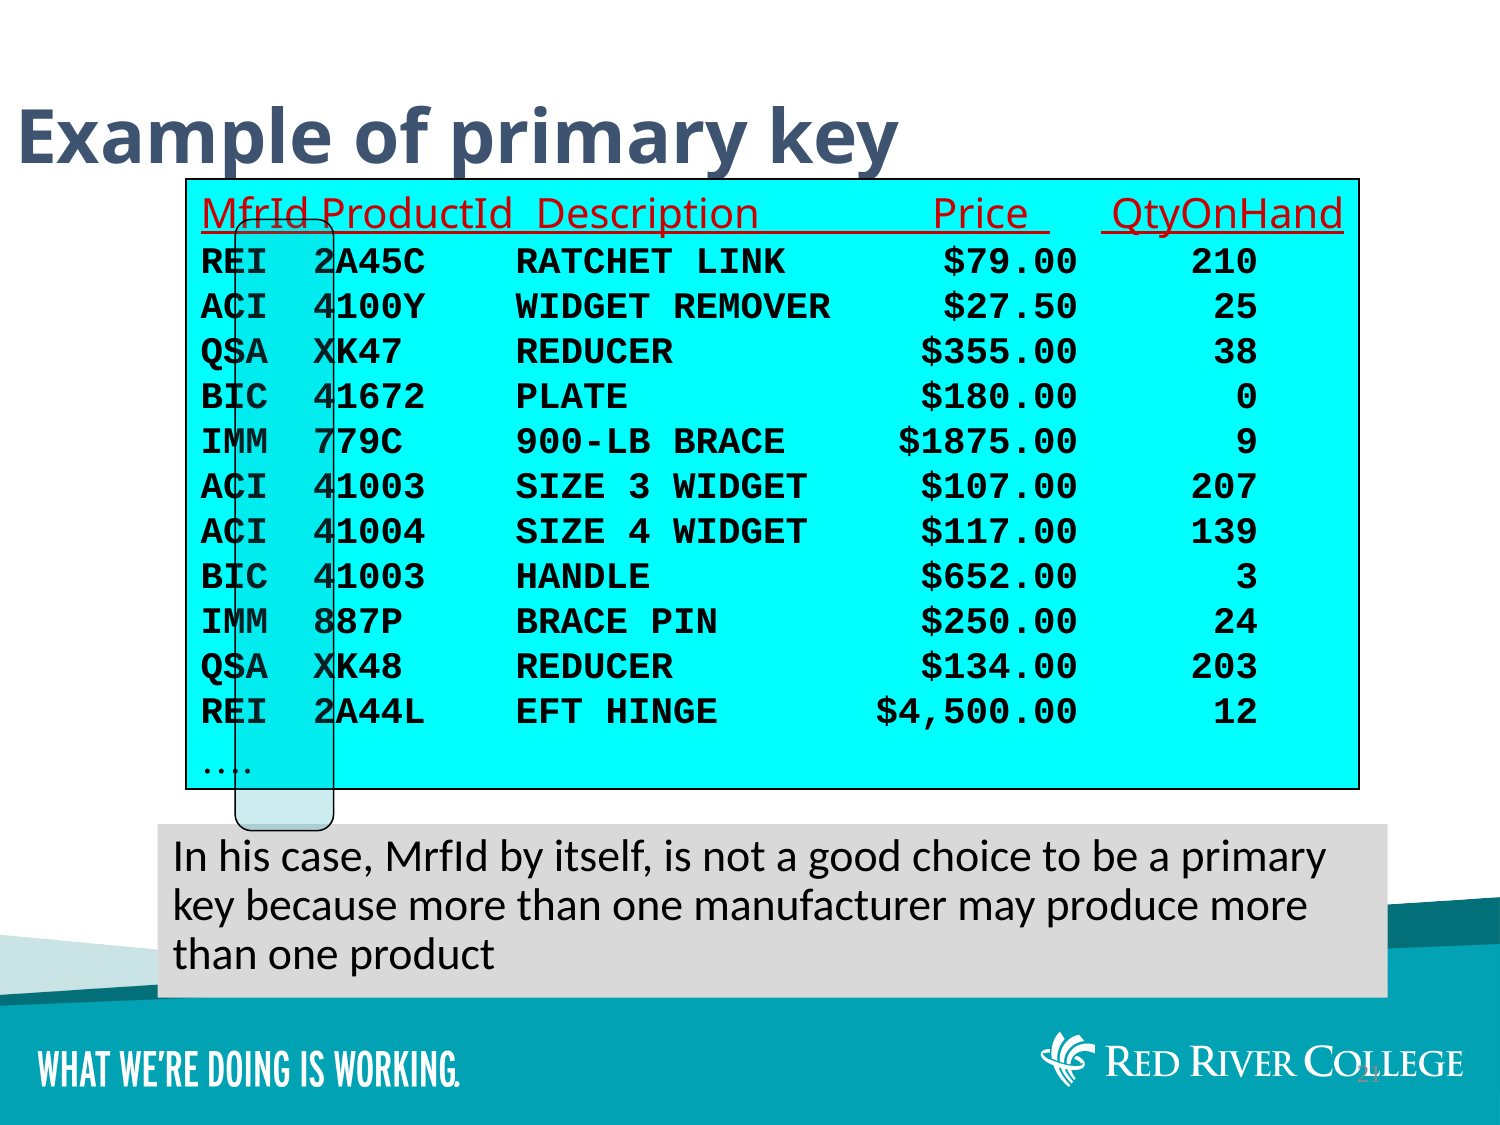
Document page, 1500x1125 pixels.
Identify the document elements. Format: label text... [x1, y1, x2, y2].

text_box [235, 219, 334, 831]
slide_number 21 [1059, 1042, 1397, 1103]
picture [0, 0, 1500, 1125]
title Example of primary key [0, 45, 1350, 233]
list In his case, MrfId by itself, is not a good choice to be a primary key because more than one manufacturer may produce more than one product [157, 824, 1388, 998]
text_box MfrId ProductId Description Price QtyOnHand REI 2A45C RATCHET LINK $79.00 210 ACI 4100Y WIDGET REMOVER $27.50 25 QSA XK47 REDUCER $355.00 38 BIC 41672 PLATE $180.00 0 IMM 779C 900-LB BRACE $1875.00 9 ACI 41003 SIZE 3 WIDGET $107.00 207 ACI 41004 SIZE 4 WIDGET $117.00 139 BIC 41003 HANDLE $652.00 3 IMM 887P BRACE PIN $250.00 24 QSA XK48 REDUCER $134.00 203 REI 2A44L EFT HINGE $4,500.00 12 …. [185, 179, 1360, 789]
